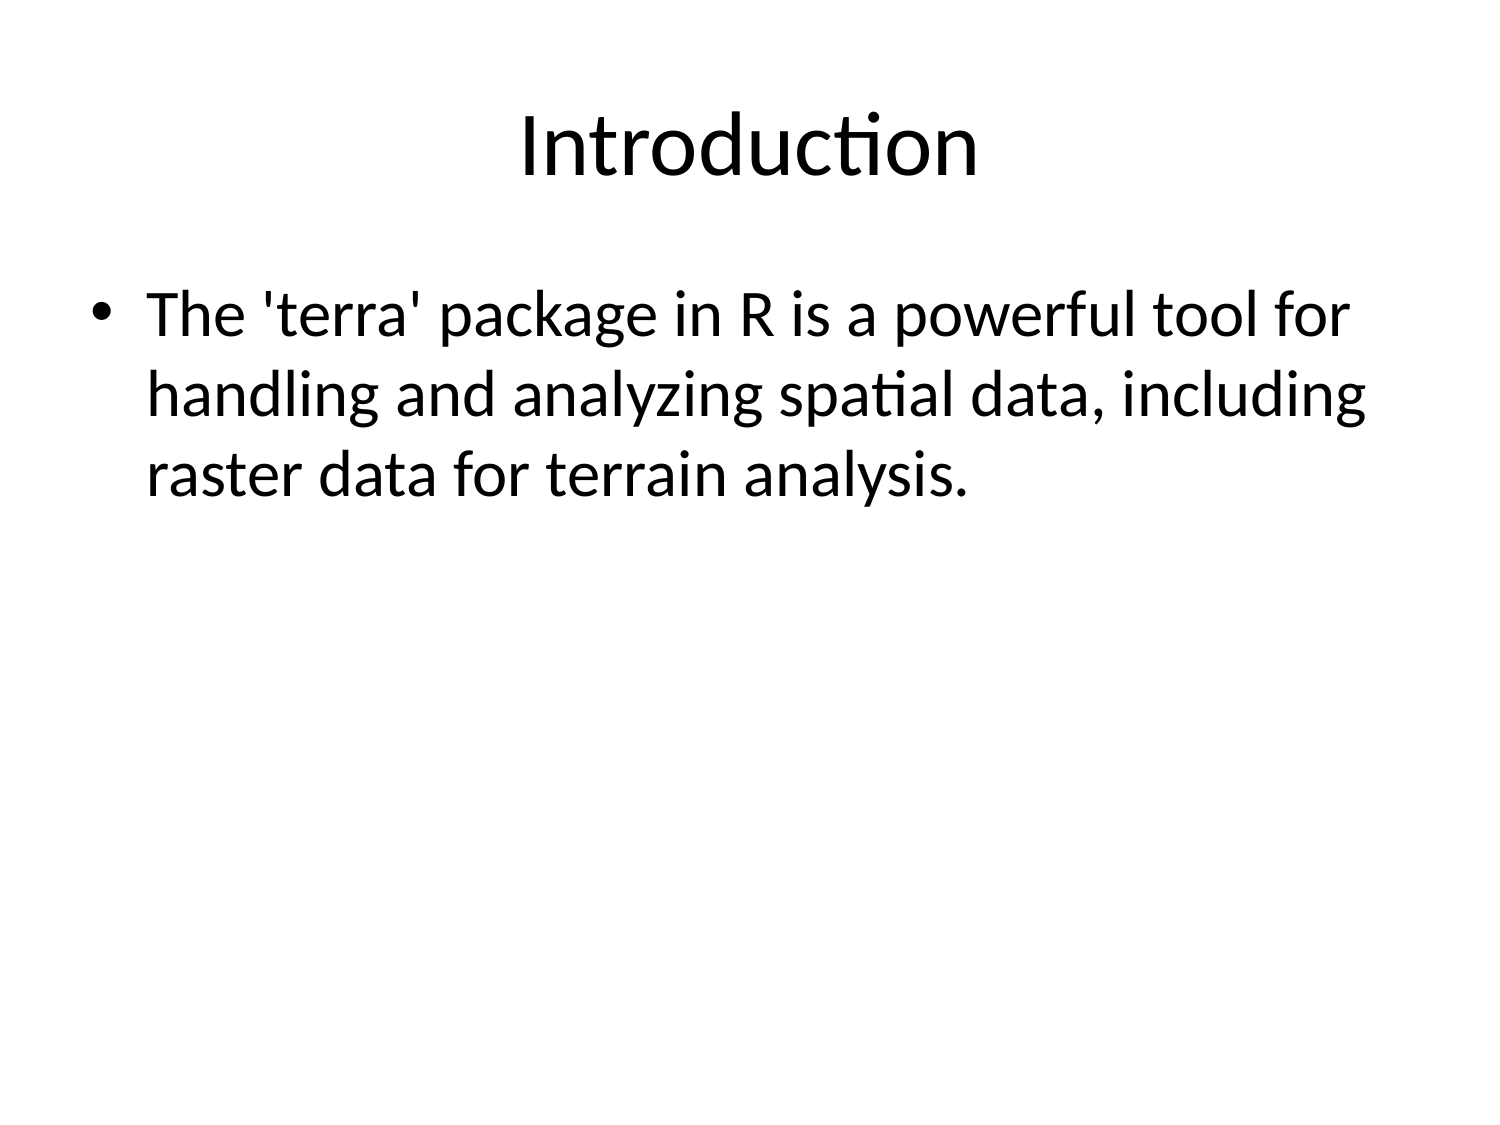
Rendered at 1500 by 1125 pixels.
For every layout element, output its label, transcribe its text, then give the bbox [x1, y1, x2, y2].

list The 'terra' package in R is a powerful tool for handling and analyzing spatial data, including raster data for terrain analysis. [75, 262, 1425, 1005]
title Introduction [75, 45, 1425, 233]
